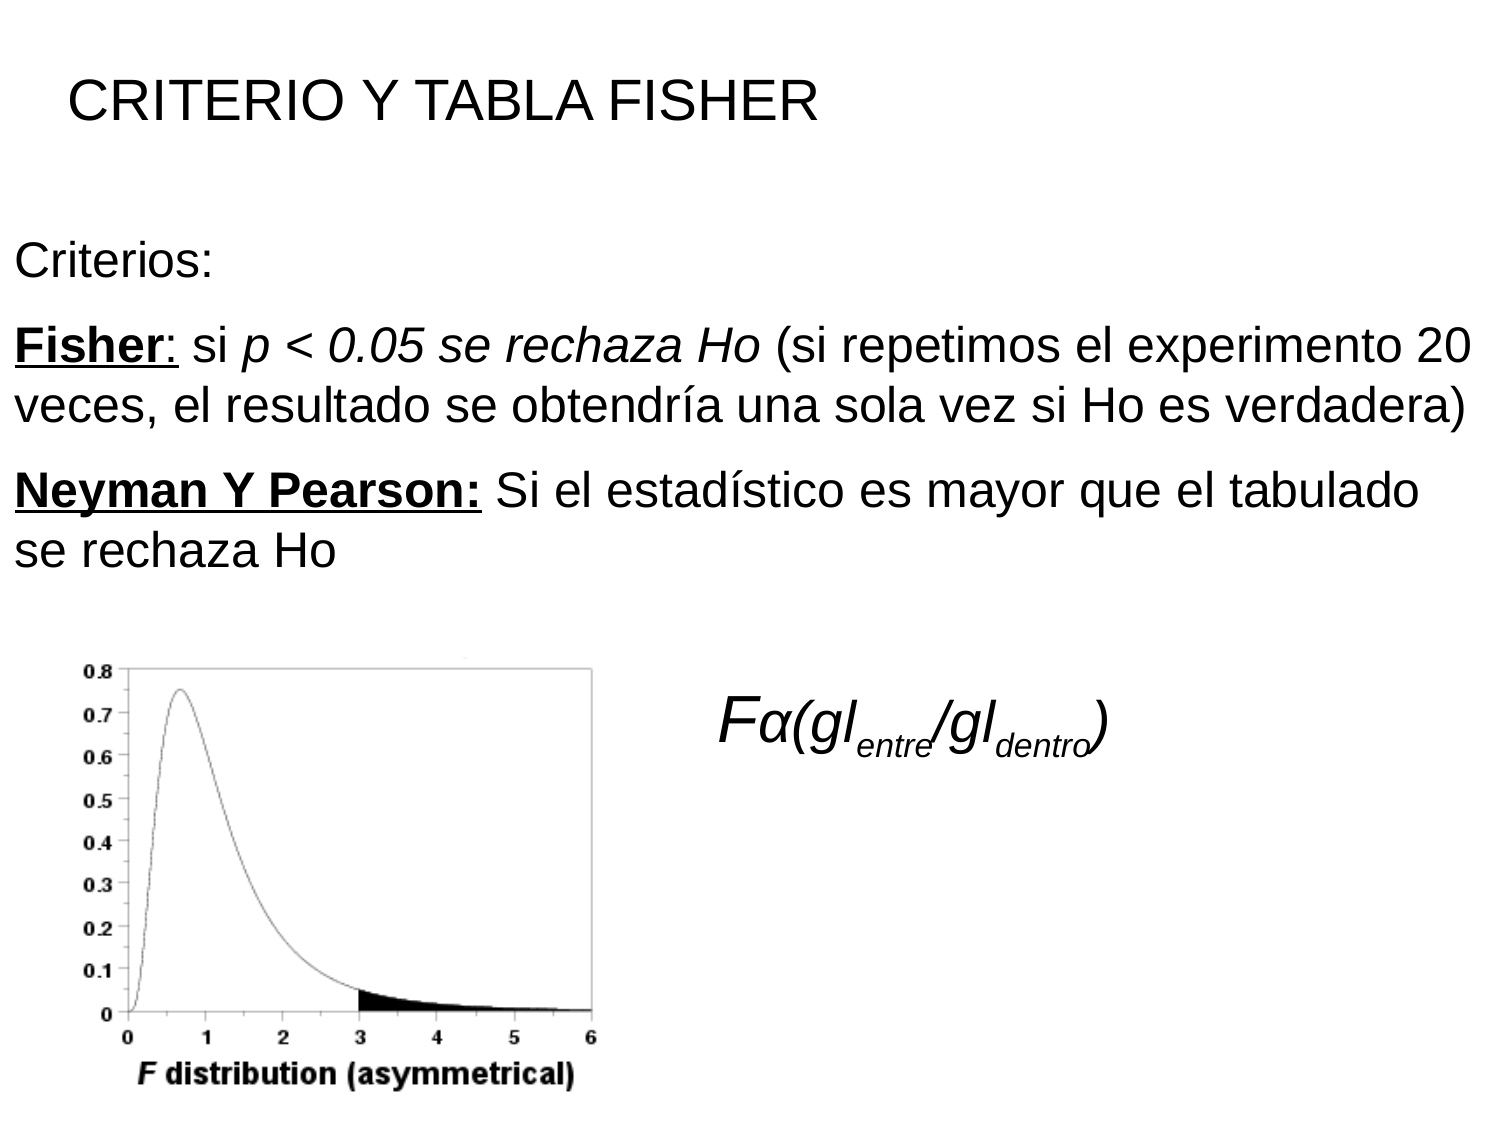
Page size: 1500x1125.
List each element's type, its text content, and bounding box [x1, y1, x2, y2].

text_box Criterios: Fisher: si p < 0.05 se rechaza Ho (si repetimos el experimento 20 veces, el resultado se obtendría una sola vez si Ho es verdadera) Neyman Y Pearson: Si el estadístico es mayor que el tabulado se rechaza Ho [0, 219, 1500, 585]
text_box CRITERIO Y TABLA FISHER [53, 54, 1459, 140]
picture [52, 621, 692, 1112]
text_box Fα(glentre/gldentro) [702, 668, 1270, 772]
